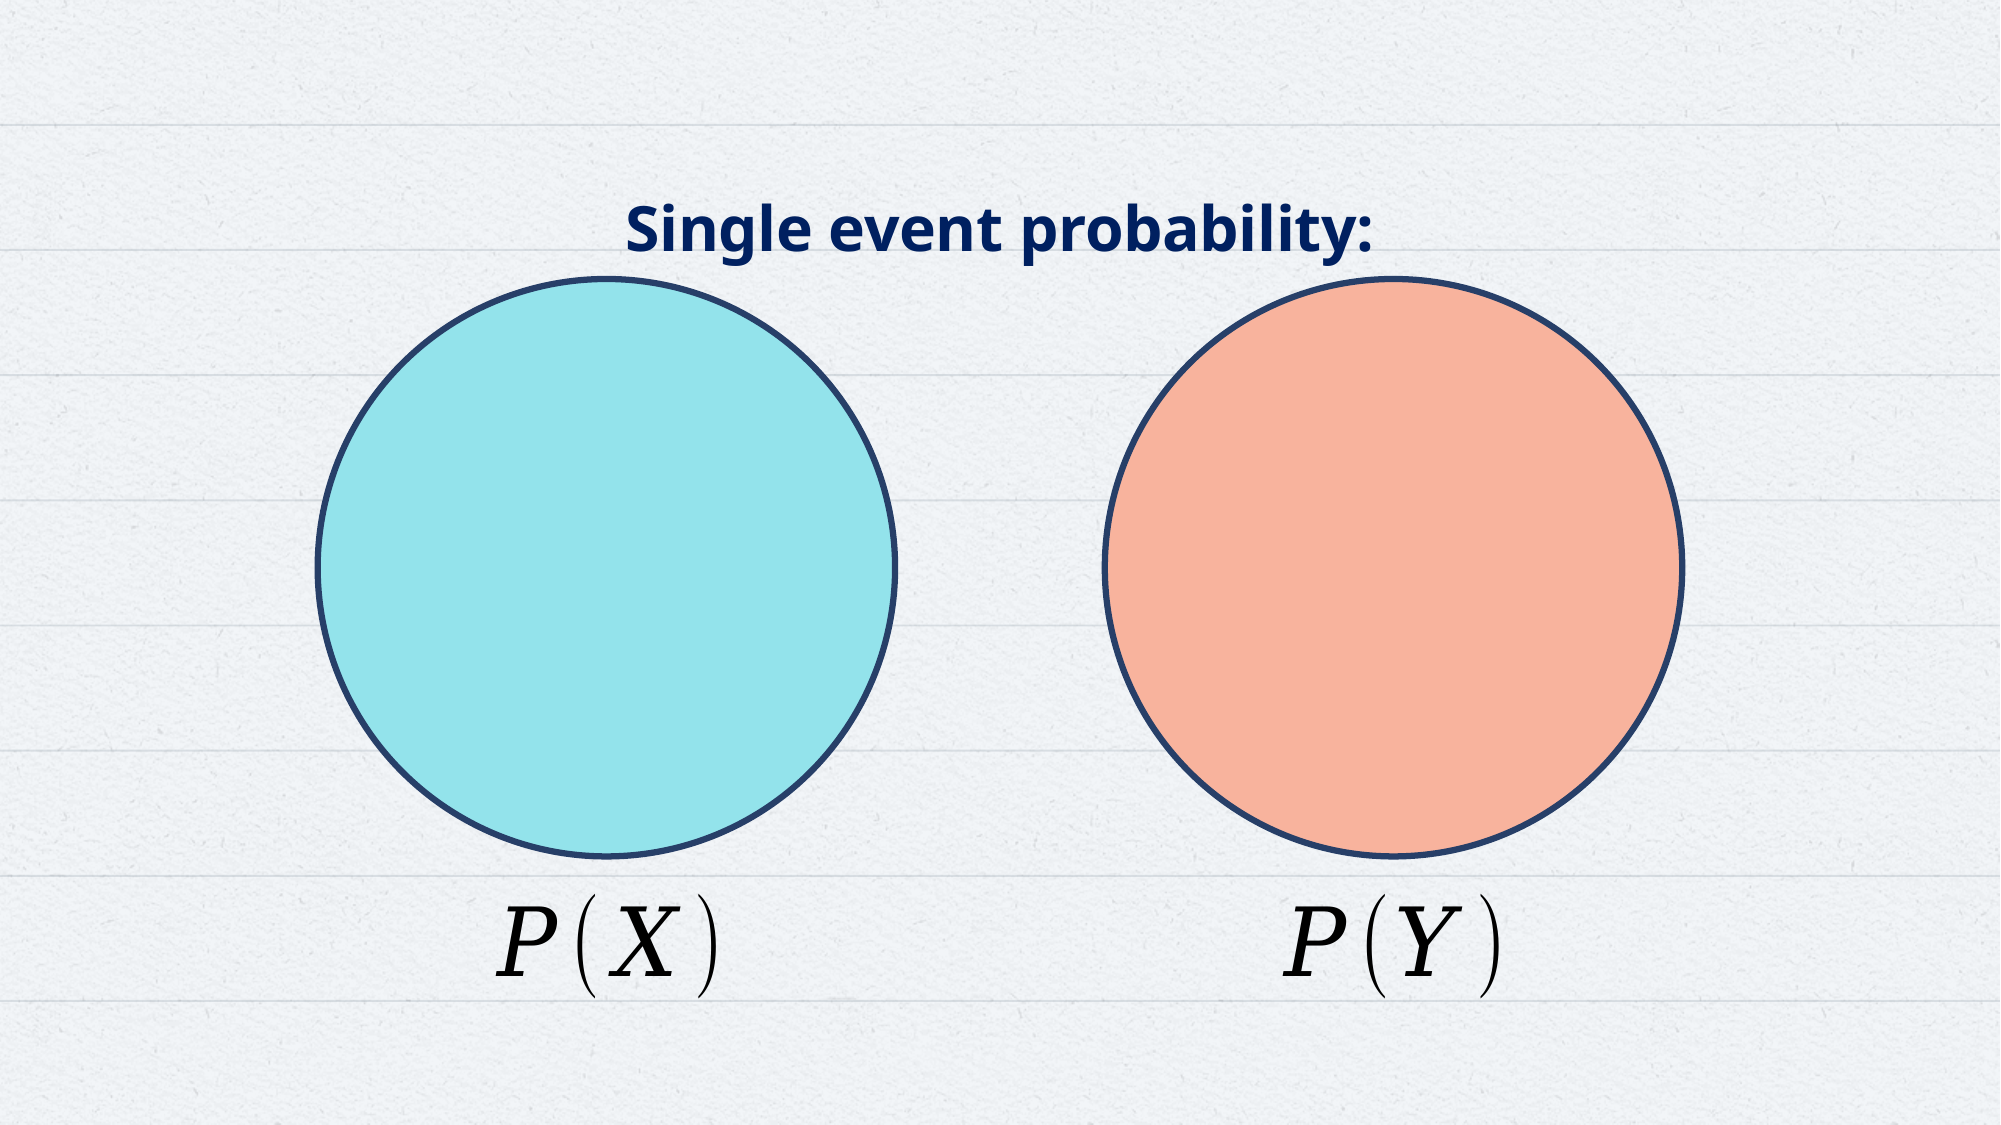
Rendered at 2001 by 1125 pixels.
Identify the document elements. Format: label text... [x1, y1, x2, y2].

picture [0, 0, 2000, 1125]
text_box [315, 276, 898, 859]
text_box [1102, 276, 1685, 859]
title Single event probability: [224, 144, 1776, 266]
